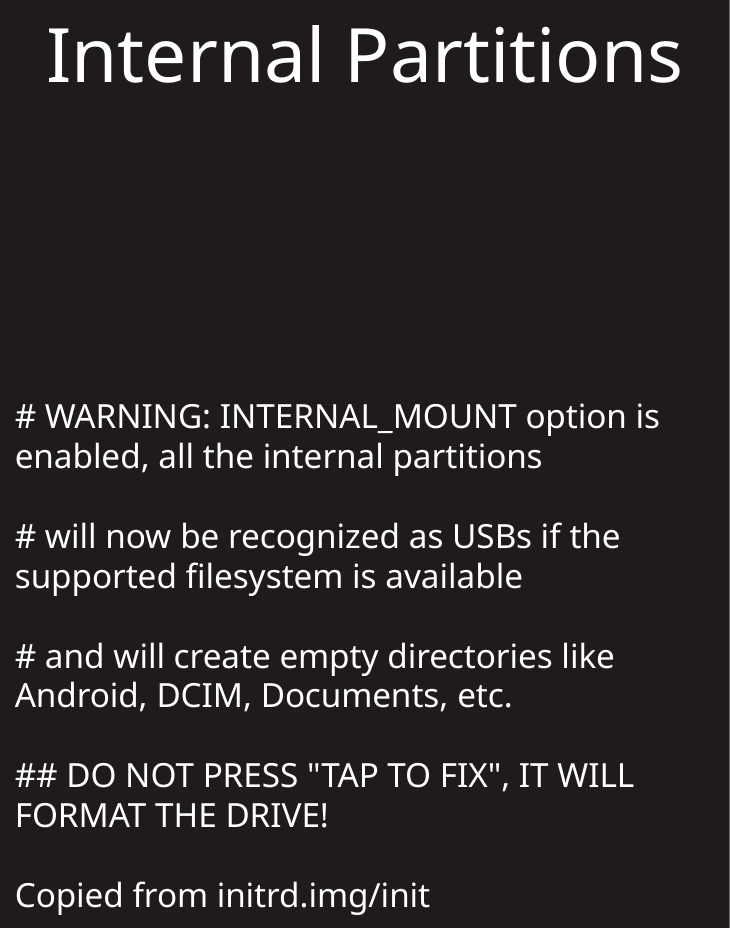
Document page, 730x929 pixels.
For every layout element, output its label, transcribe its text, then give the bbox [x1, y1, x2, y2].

text_box # WARNING: INTERNAL_MOUNT option is enabled, all the internal partitions # will now be recognized as USBs if the supported filesystem is available # and will create empty directories like Android, DCIM, Documents, etc. ## DO NOT PRESS "TAP TO FIX", IT WILL FORMAT THE DRIVE! Copied from initrd.img/init [0, 387, 730, 922]
text_box Internal Partitions [0, 0, 730, 105]
